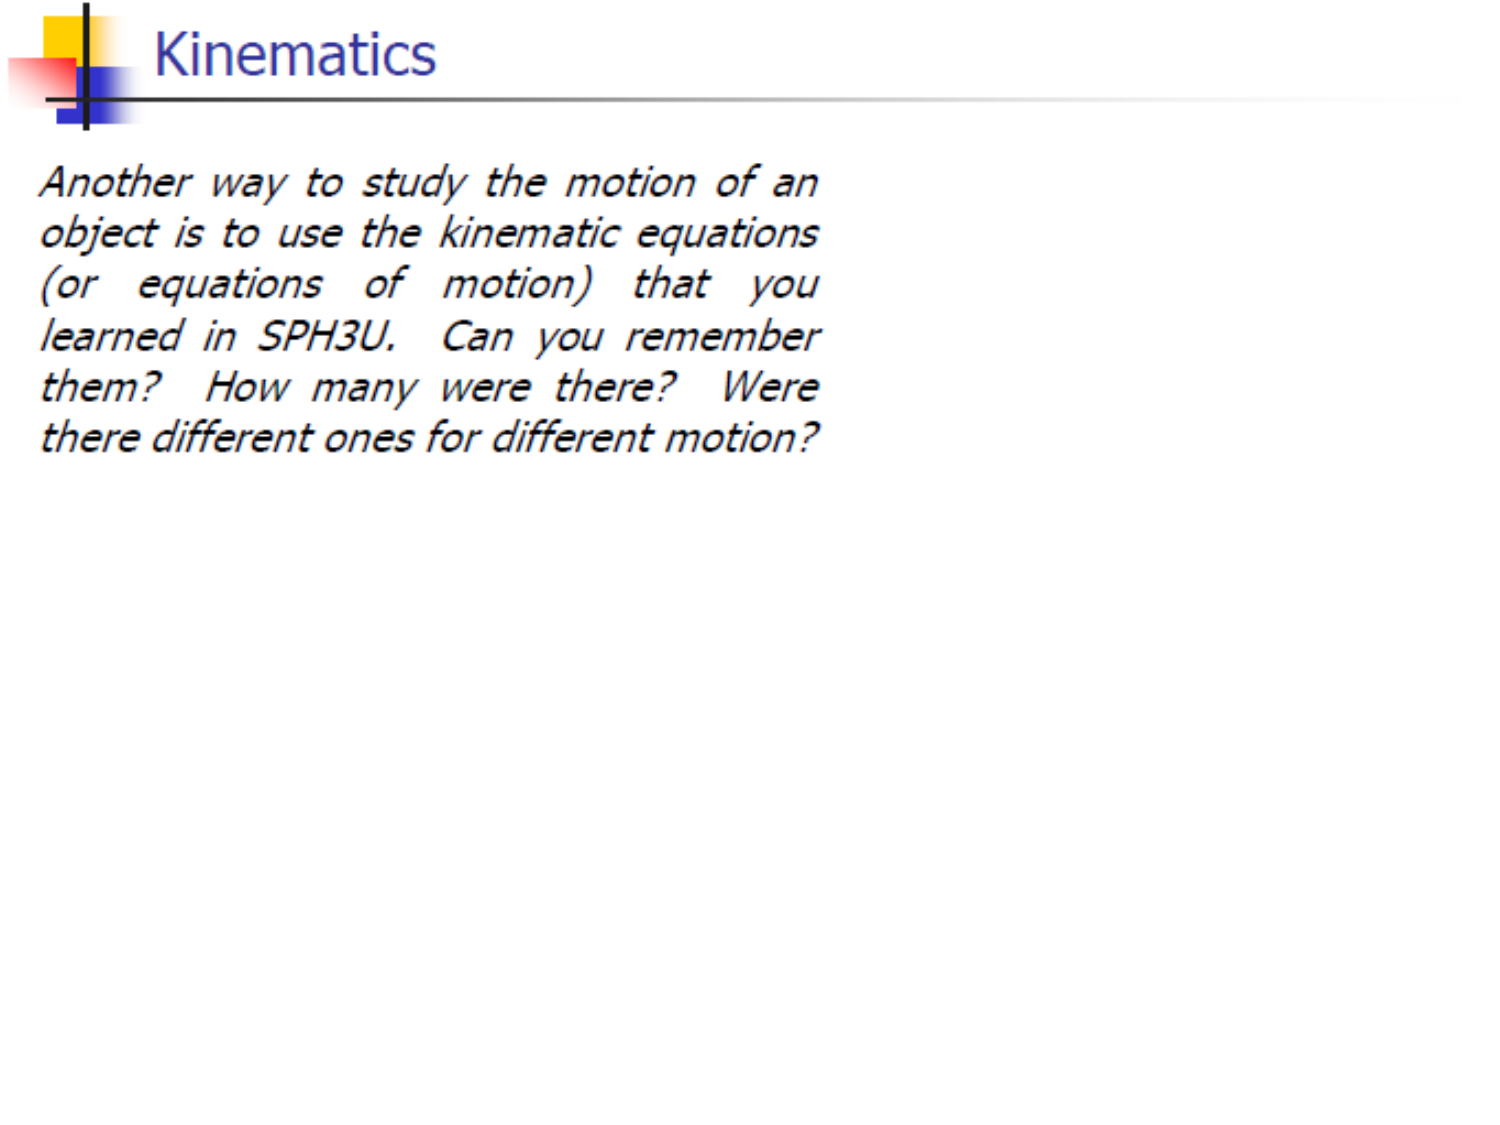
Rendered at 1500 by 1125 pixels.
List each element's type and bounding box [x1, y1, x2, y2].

picture [0, 0, 1500, 905]
